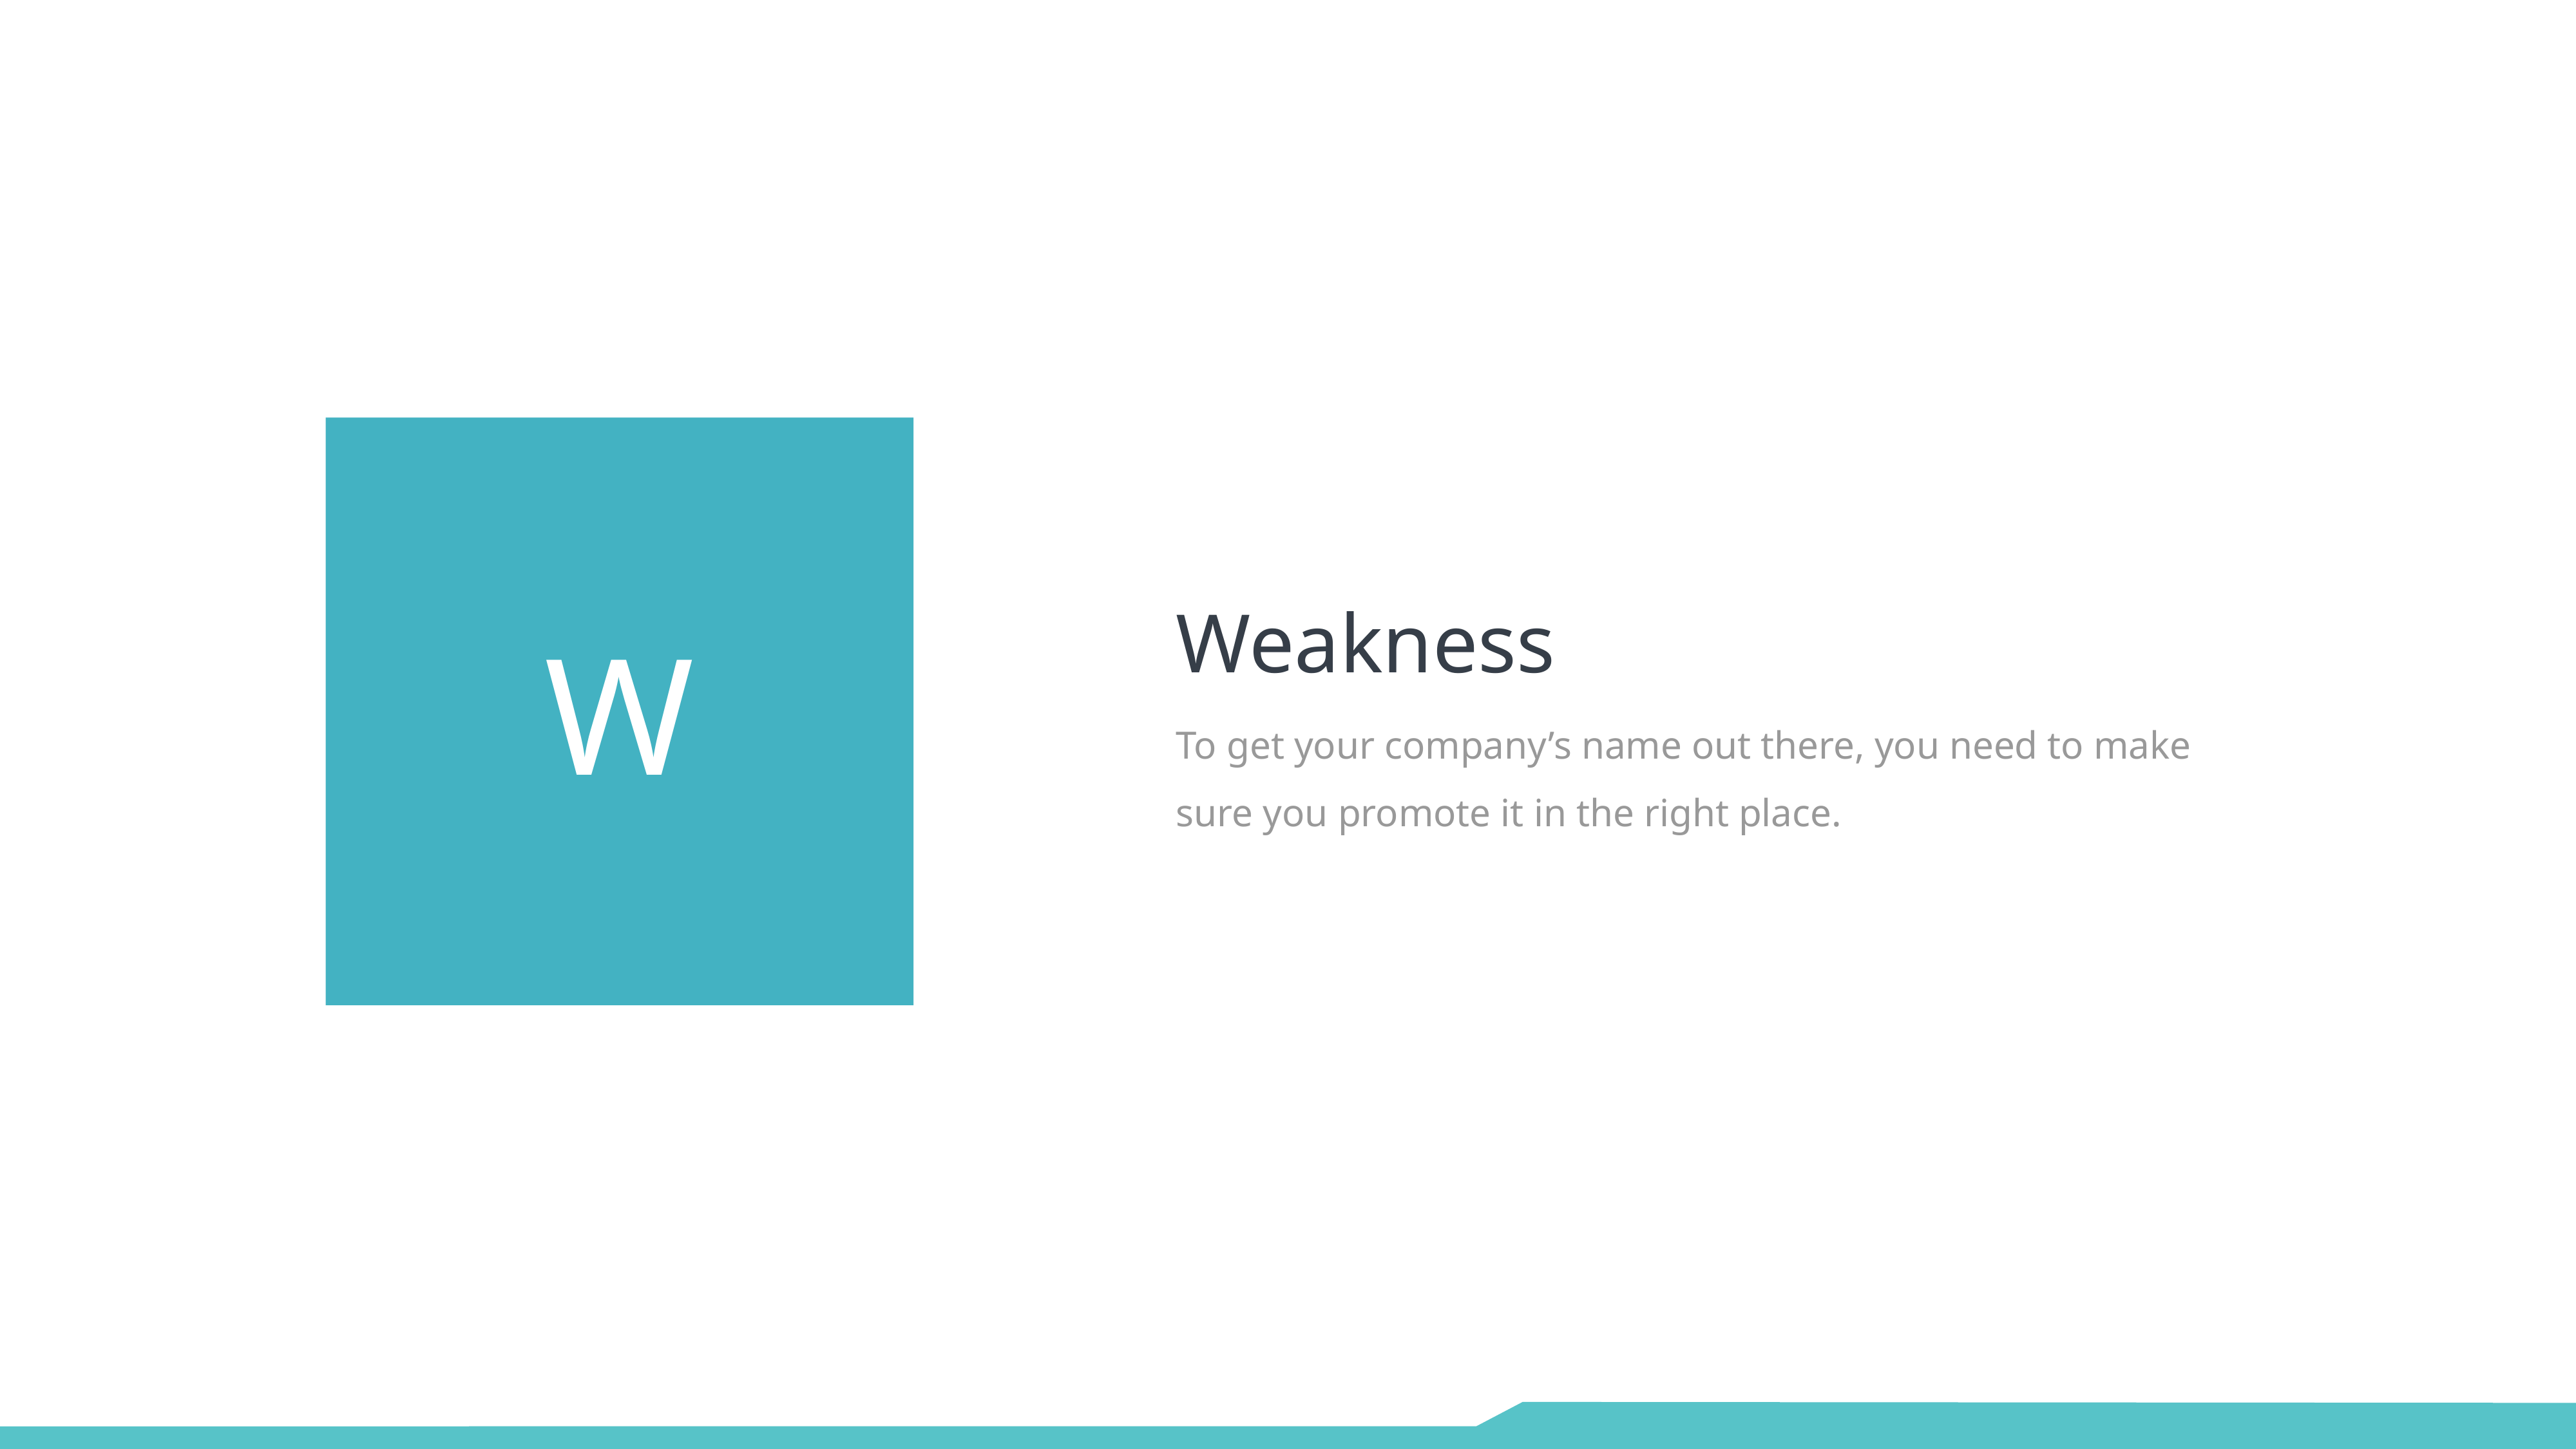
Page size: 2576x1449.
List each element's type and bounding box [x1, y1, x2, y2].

text_box [1167, 587, 2251, 832]
text_box [0, 1401, 2576, 1449]
text_box [325, 417, 914, 1005]
